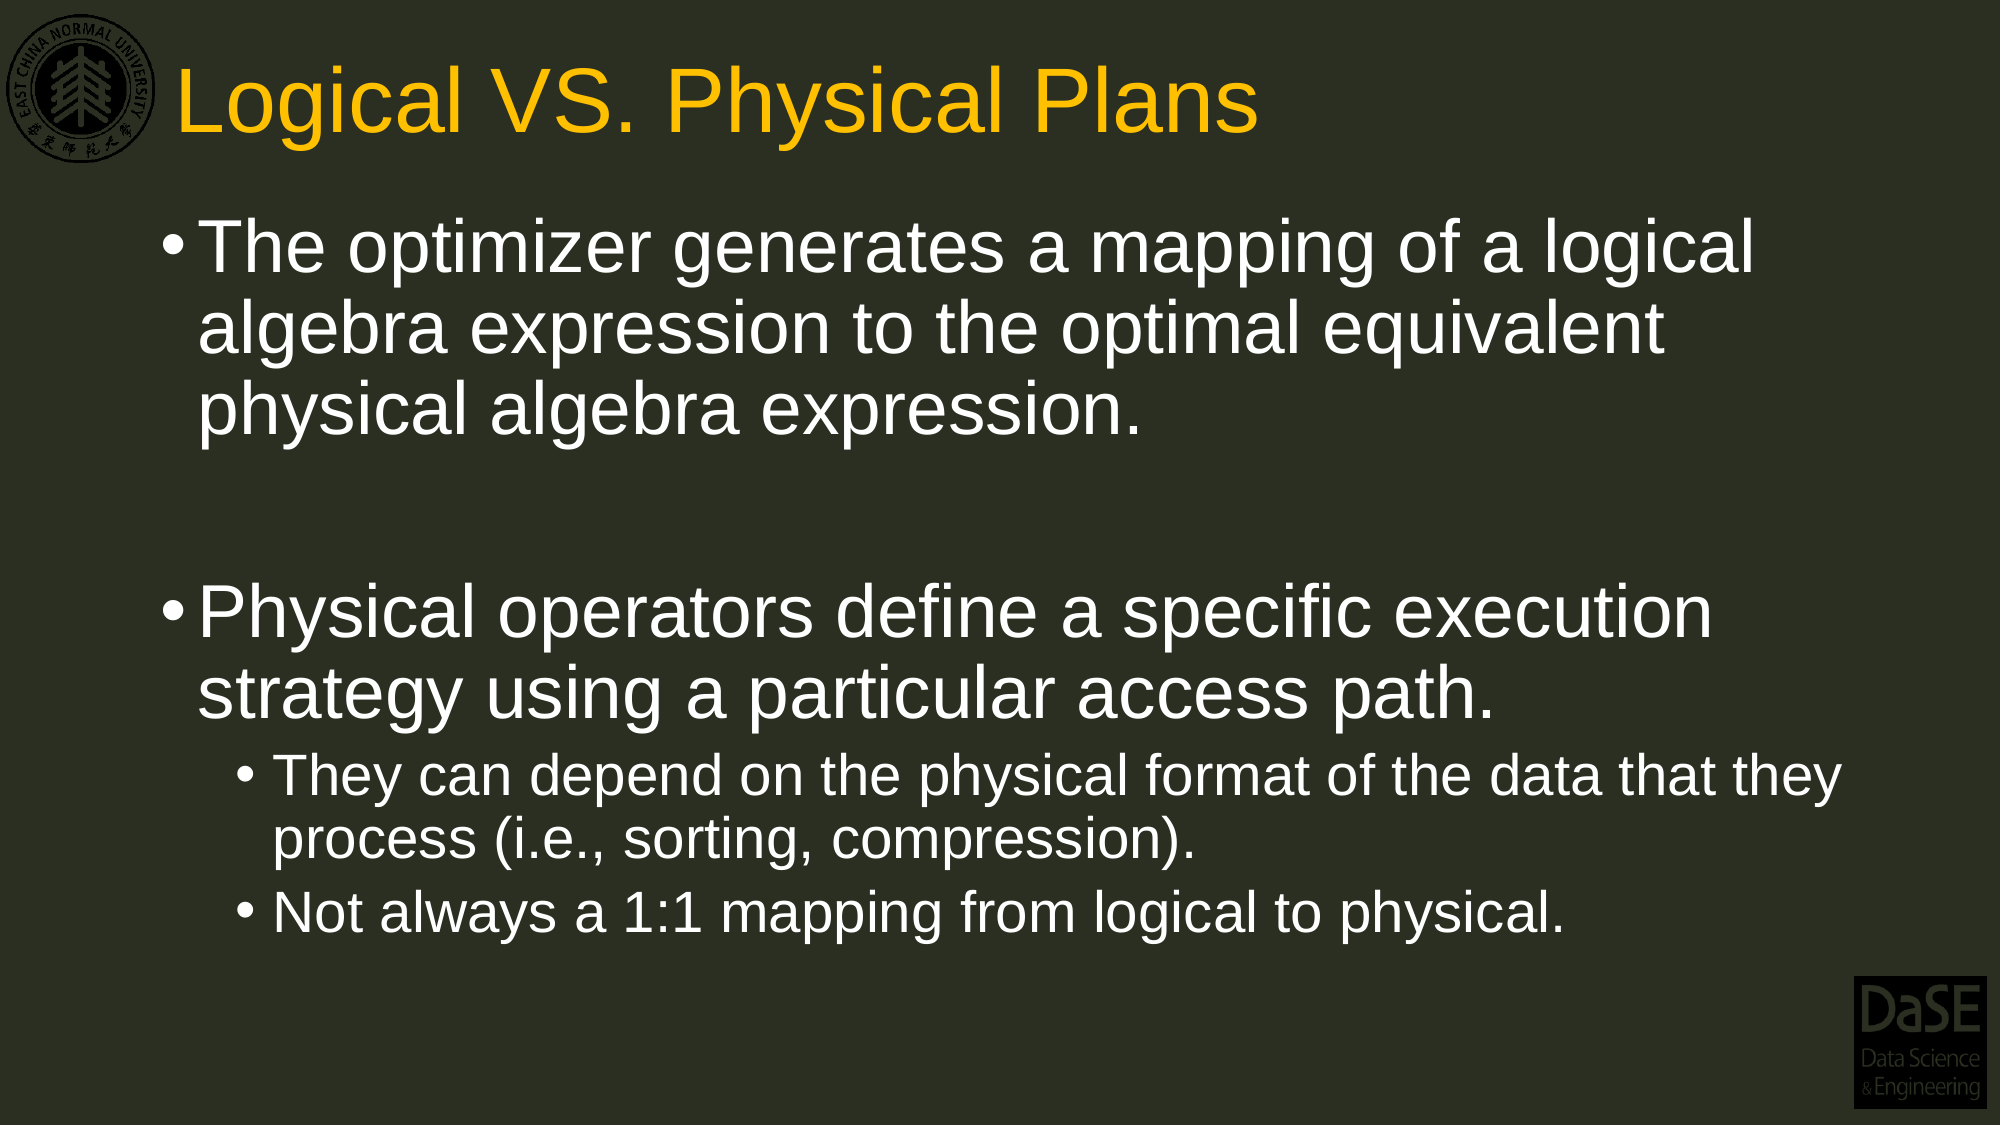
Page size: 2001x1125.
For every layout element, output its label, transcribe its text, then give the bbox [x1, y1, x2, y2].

title Logical VS. Physical Plans [159, 29, 1885, 177]
list The optimizer generates a mapping of a logical algebra expression to the optimal equivalent physical algebra expression. Physical operators define a specific execution strategy using a particular access path. They can depend on the physical format of the data that they process (i.e., sorting, compression). Not always a 1:1 mapping from logical to physical. [145, 200, 1871, 1016]
